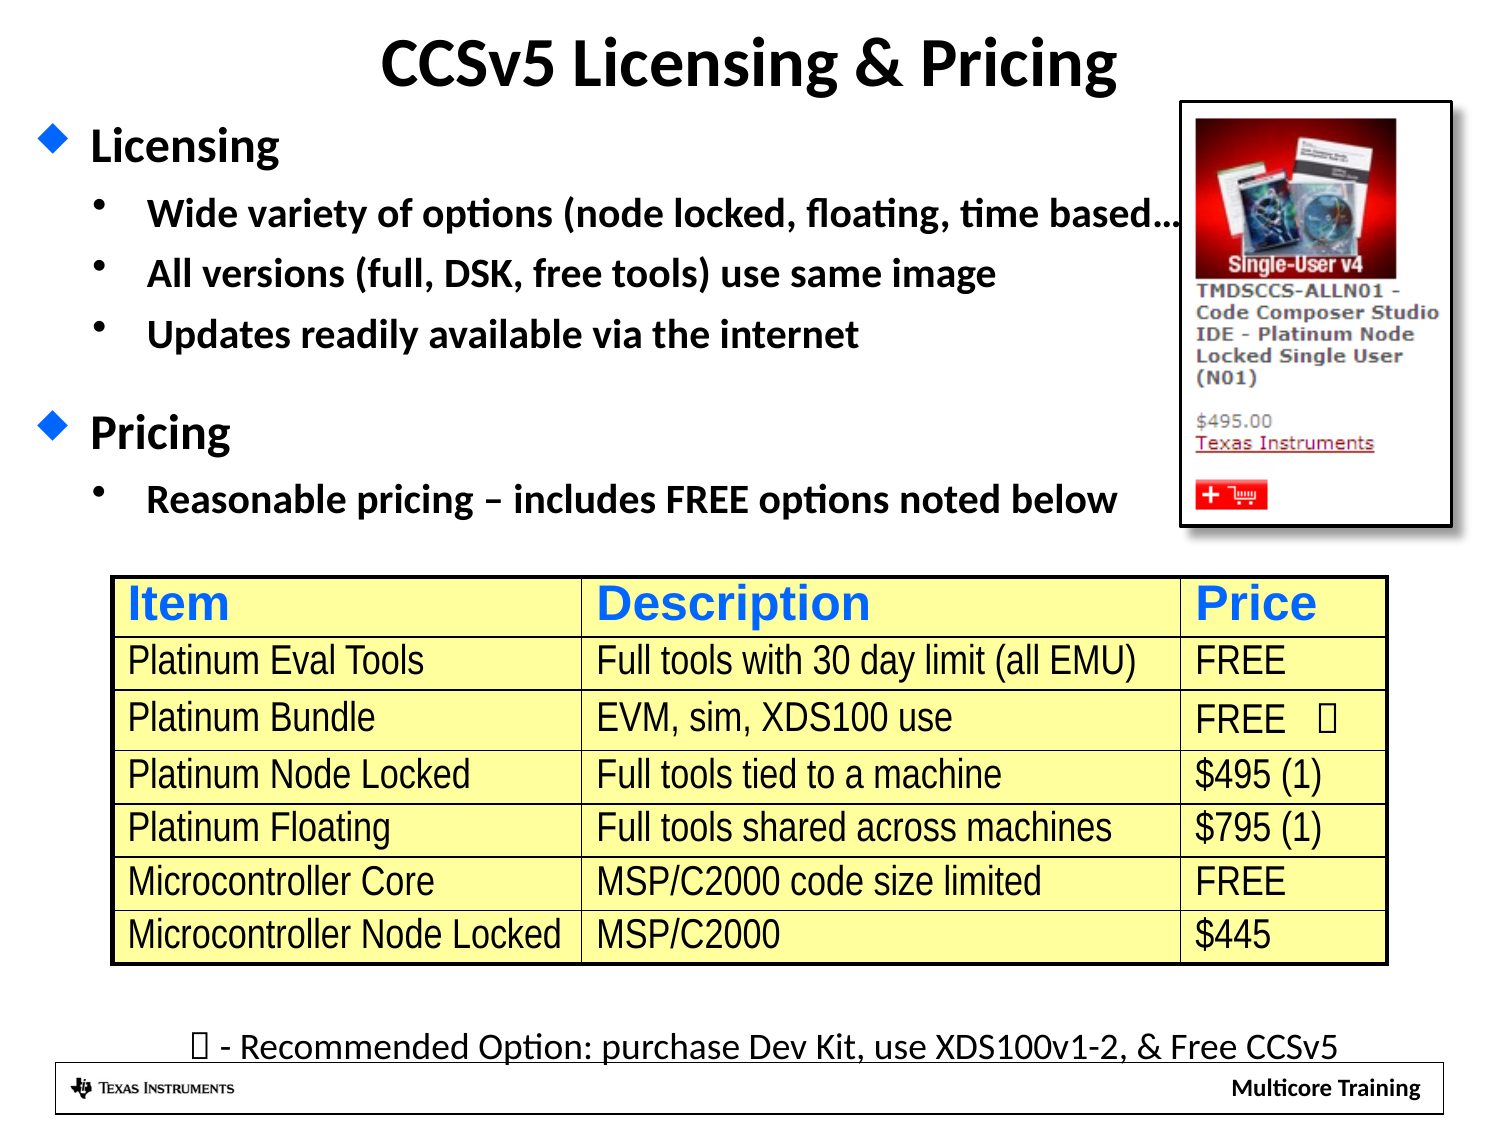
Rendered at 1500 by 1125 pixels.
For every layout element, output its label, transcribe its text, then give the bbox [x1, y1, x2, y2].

picture [59, 1066, 245, 1110]
text_box Licensing [19, 111, 295, 181]
table_cell Full tools with 30 day limit (all EMU) [582, 638, 1180, 689]
table_header Item [115, 579, 581, 636]
table_cell MSP/C2000 [582, 911, 1180, 962]
picture [1181, 102, 1451, 525]
text_box Pricing [19, 399, 246, 469]
table_cell $445 [1181, 911, 1385, 962]
text_box  - Recommended Option: purchase Dev Kit, use XDS100v1-2, & Free CCSv5 [173, 1023, 1355, 1075]
table_cell FREE [1181, 638, 1385, 689]
table_cell Full tools shared across machines [582, 805, 1180, 856]
table_header Price [1181, 579, 1385, 636]
table_cell FREE  [1181, 691, 1385, 750]
table_cell Full tools tied to a machine [582, 751, 1180, 803]
table_cell Microcontroller Core [115, 858, 581, 910]
table_header Description [582, 579, 1180, 636]
table_cell Platinum Bundle [115, 691, 581, 750]
title CCSv5 Licensing & Pricing [0, 8, 1500, 109]
table_cell Platinum Floating [115, 805, 581, 856]
text_box Reasonable pricing – includes FREE options noted below [77, 474, 1134, 530]
table_cell MSP/C2000 code size limited [582, 858, 1180, 910]
table_cell $495 (1) [1181, 751, 1385, 803]
table_cell FREE [1181, 858, 1385, 910]
table_cell $795 (1) [1181, 805, 1385, 856]
table_cell EVM, sim, XDS100 use [582, 691, 1180, 750]
table_cell Platinum Node Locked [115, 751, 581, 803]
text_box Wide variety of options (node locked, floating, time based…) All versions (full, DSK, free tools) use same image Updates readily available via the internet [77, 187, 1176, 365]
table_cell Microcontroller Node Locked [115, 911, 581, 962]
table_cell Platinum Eval Tools [115, 638, 581, 689]
